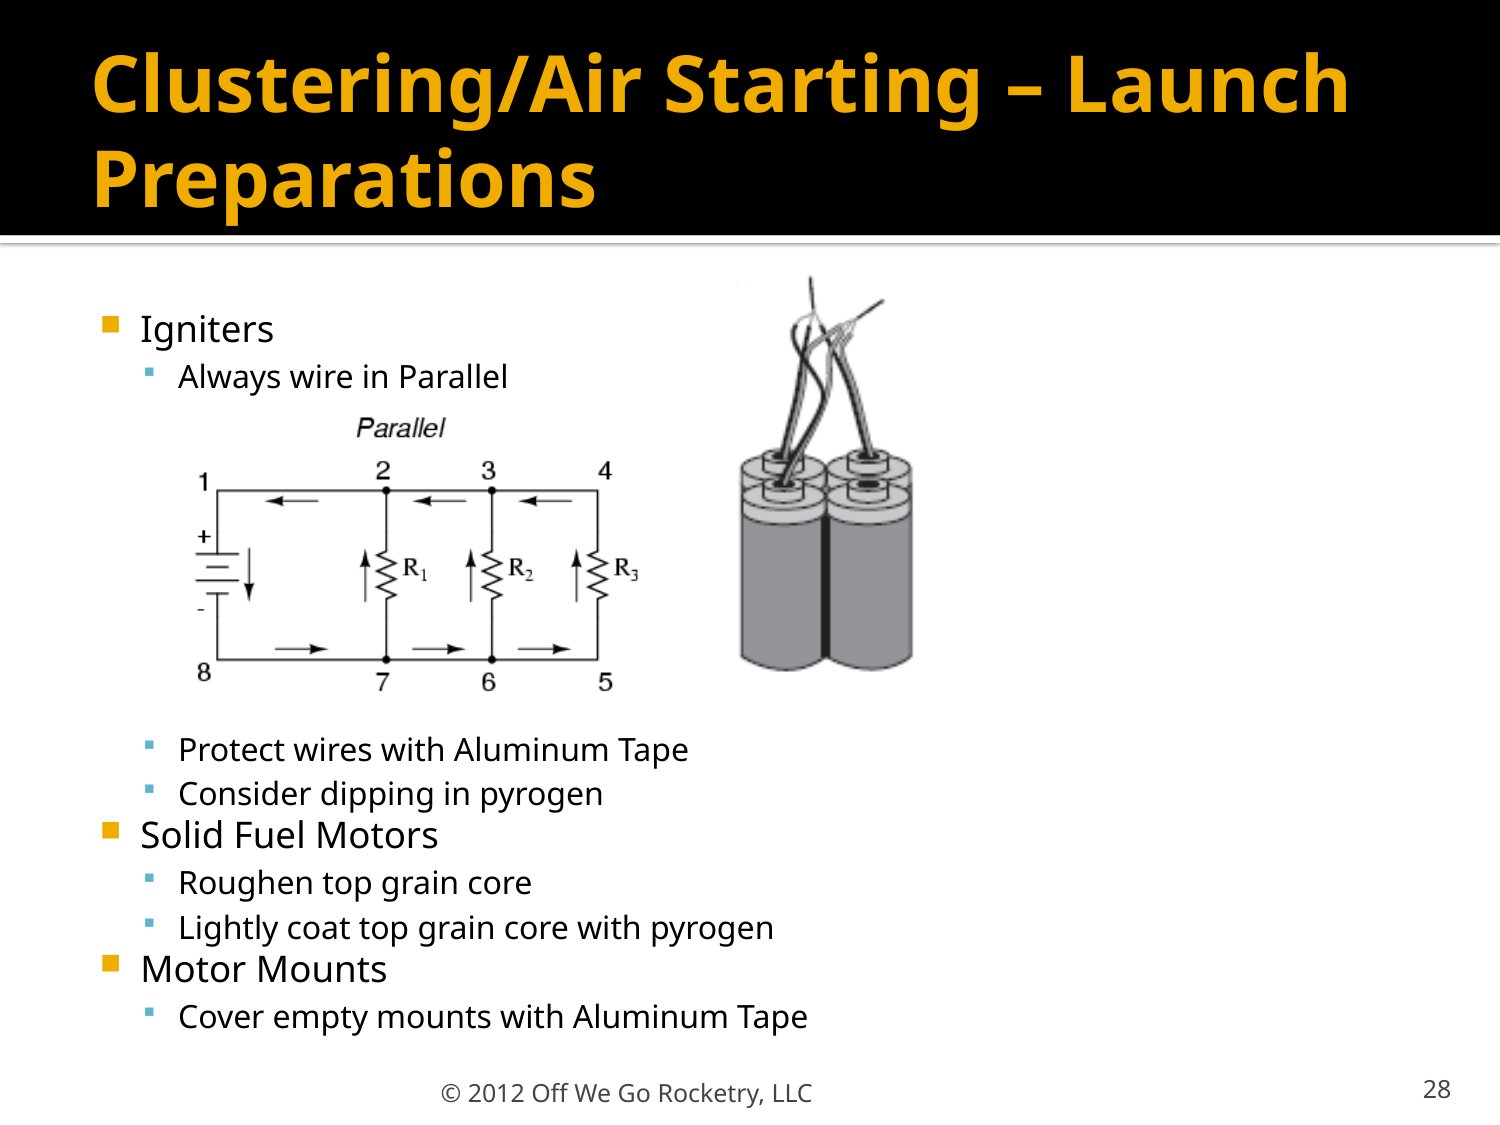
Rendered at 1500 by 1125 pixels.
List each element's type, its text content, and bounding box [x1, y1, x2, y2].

title Clustering/Air Starting – Launch Preparations [75, 25, 1425, 231]
footer © 2012 Off We Go Rocketry, LLC [433, 1062, 1337, 1108]
picture [187, 412, 649, 701]
slide_number 28 [1345, 1062, 1467, 1108]
picture [737, 274, 925, 679]
list Igniters Always wire in Parallel Protect wires with Aluminum Tape Consider dipping in pyrogen Solid Fuel Motors Roughen top grain core Lightly coat top grain core with pyrogen Motor Mounts Cover empty mounts with Aluminum Tape [75, 291, 1425, 1050]
